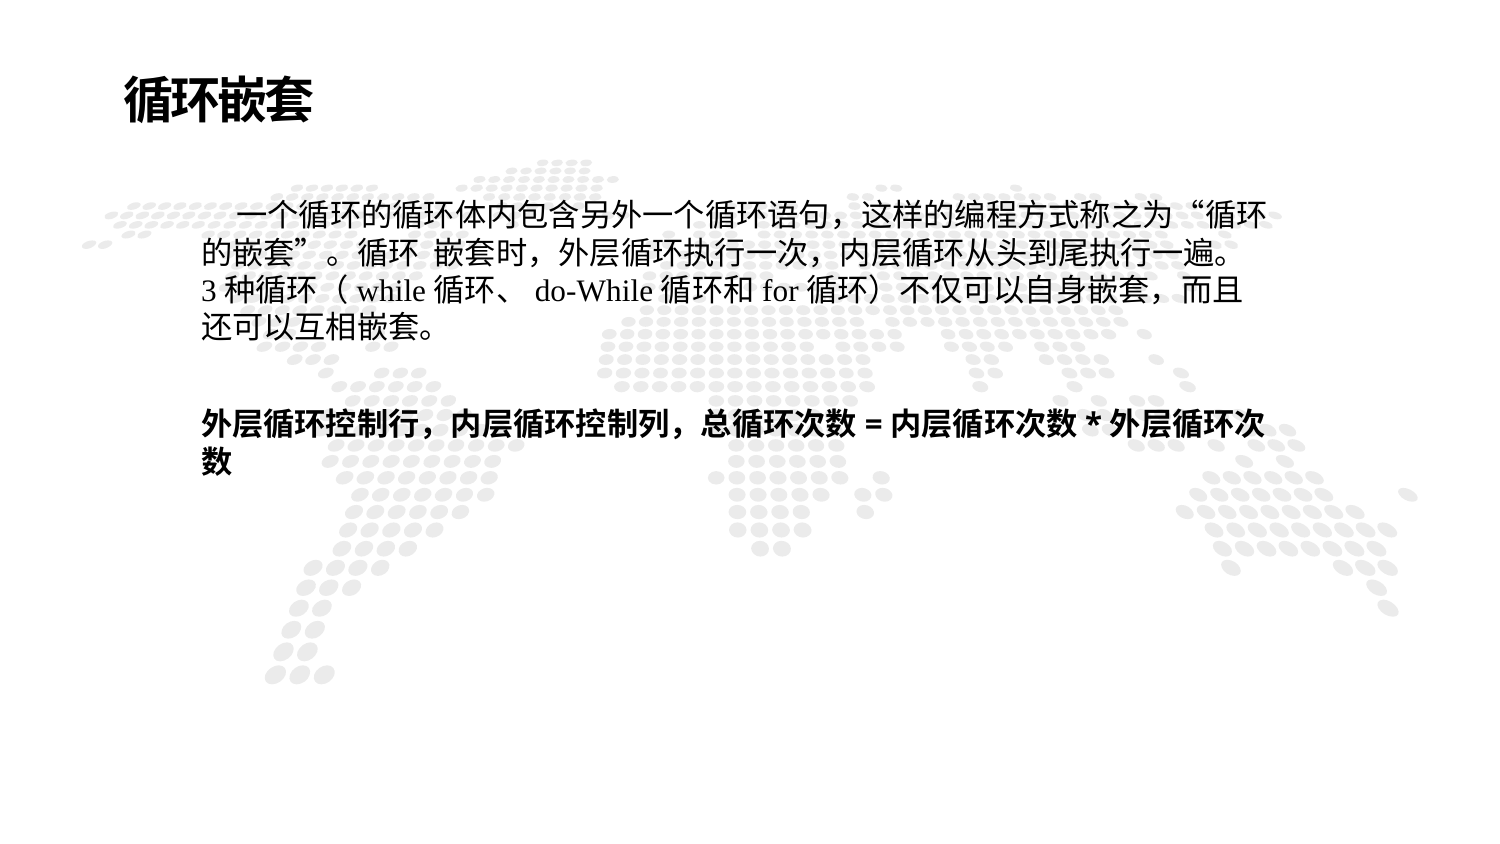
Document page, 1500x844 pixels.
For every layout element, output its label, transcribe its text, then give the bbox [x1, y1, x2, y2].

text_box 外层循环控制行，内层循环控制列，总循环次数=内层循环次数*外层循环次数 [186, 397, 1305, 487]
text_box 一个循环的循环体内包含另外一个循环语句，这样的编程方式称之为“循环的嵌套”。循环 嵌套时，外层循环执行一次，内层循环从头到尾执行一遍。3种循环（while循环、do-While循环和for循环）不仅可以自身嵌套，而且还可以互相嵌套。 [186, 188, 1284, 391]
text_box 循环嵌套 [108, 60, 407, 136]
